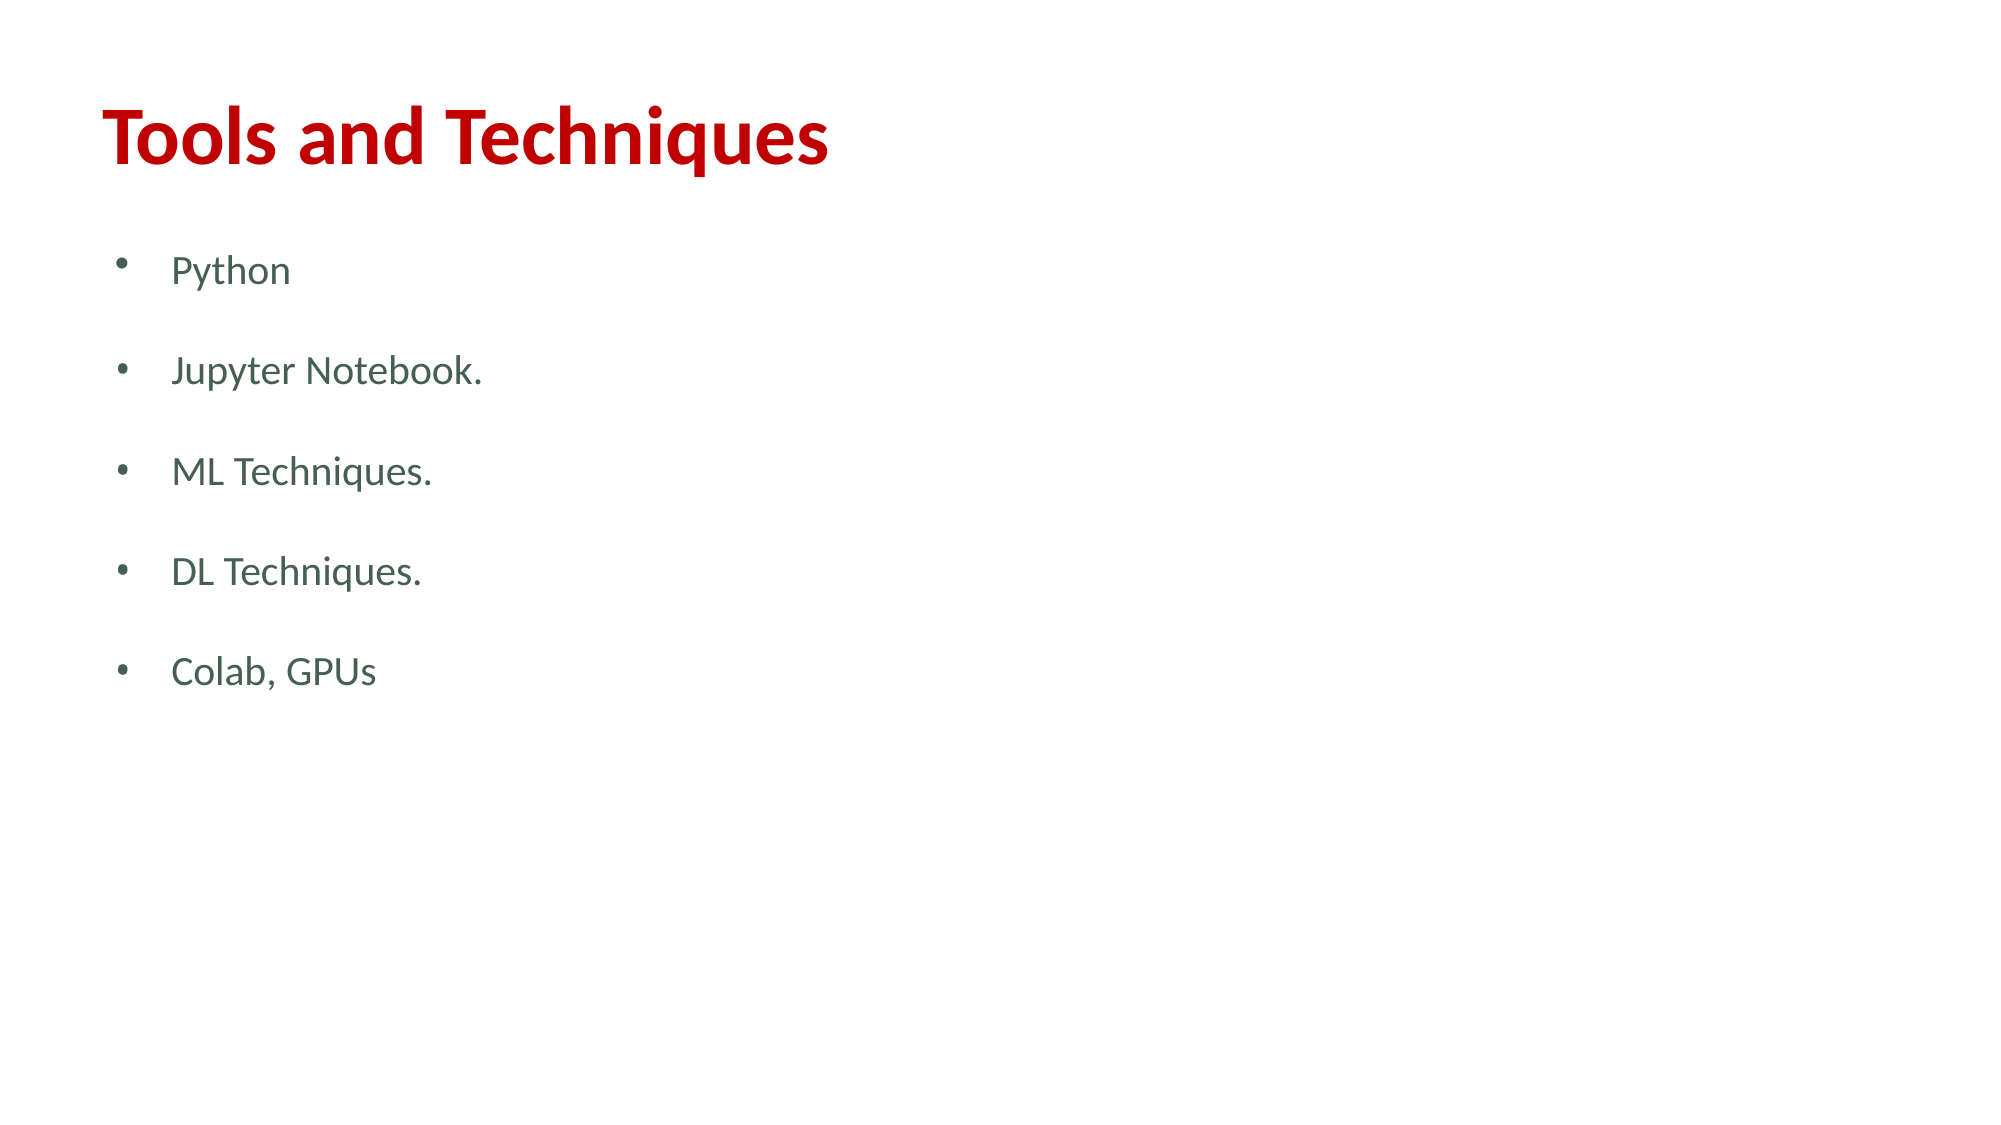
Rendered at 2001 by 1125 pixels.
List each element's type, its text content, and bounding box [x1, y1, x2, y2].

text_box Python Jupyter Notebook. ML Techniques. DL Techniques. Colab, GPUs [112, 241, 657, 694]
title Tools and Techniques [99, 35, 1314, 226]
